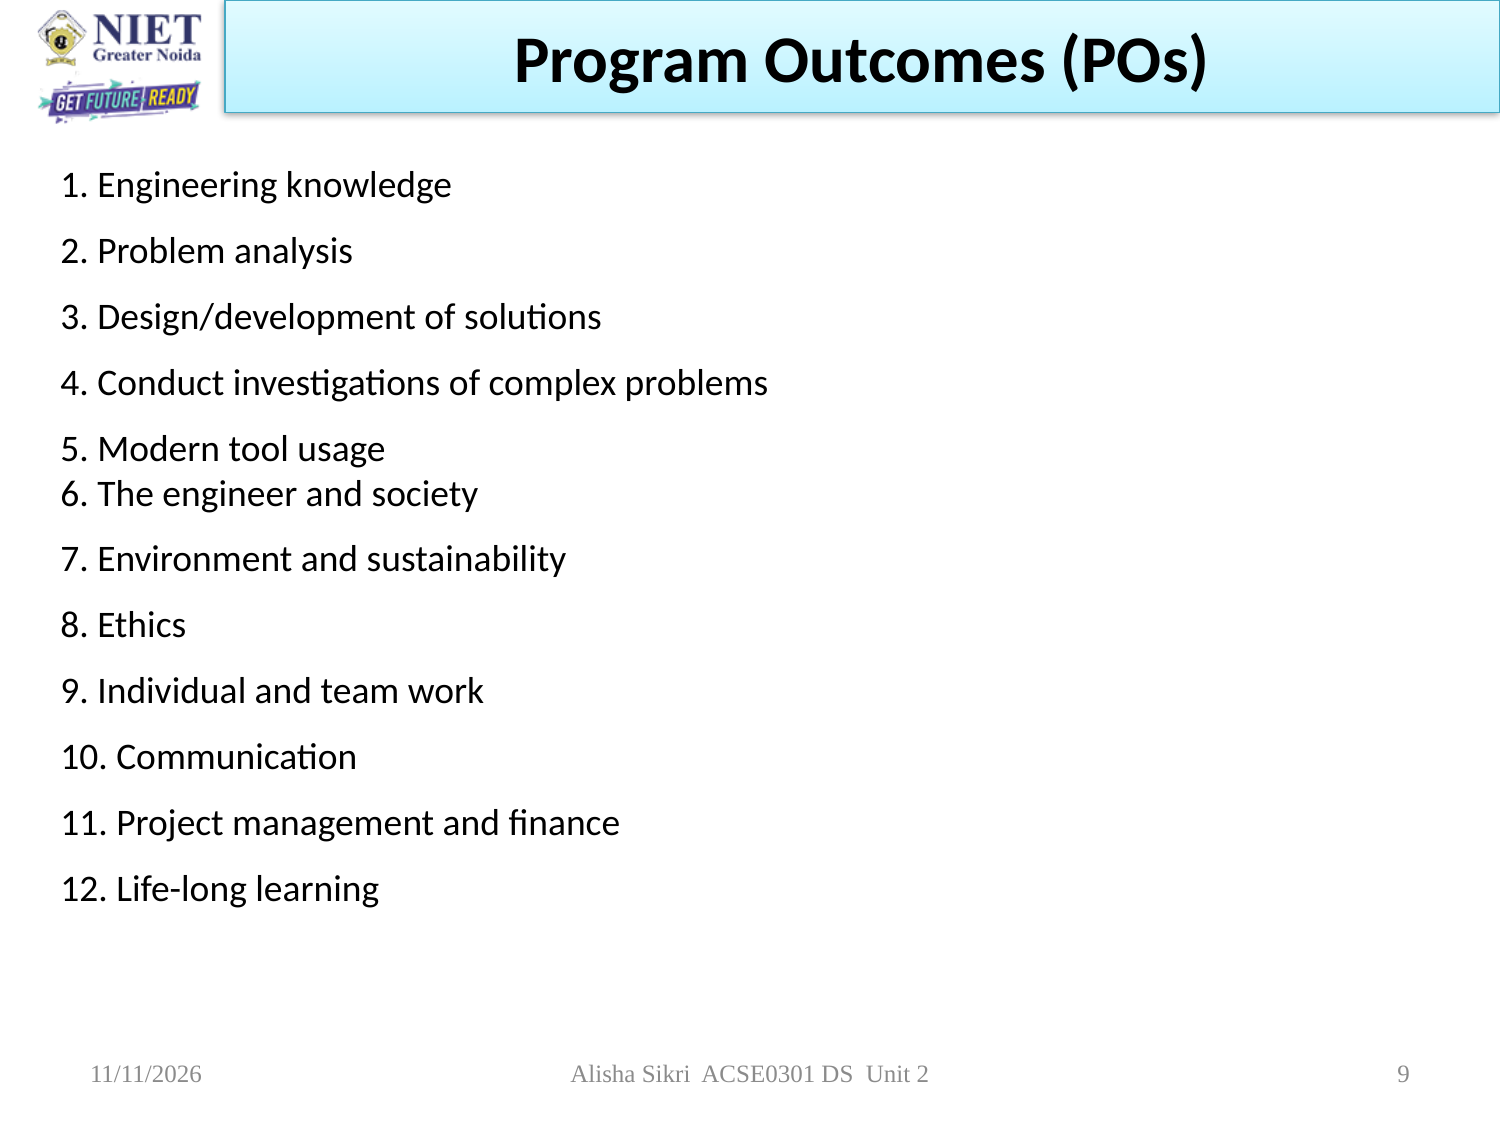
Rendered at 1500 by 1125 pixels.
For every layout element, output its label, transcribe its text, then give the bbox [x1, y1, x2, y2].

text_box Program Outcomes (POs) [238, 0, 1500, 113]
slide_number 9 [1238, 1042, 1425, 1103]
picture [0, 0, 238, 135]
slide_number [75, 1042, 412, 1103]
footer Alisha Sikri ACSE0301 DS Unit 2 [412, 1042, 1238, 1103]
list 1. Engineering knowledge 2. Problem analysis 3. Design/development of solutions 4. Conduct investigations of complex problems 5. Modern tool usage 6. The engineer and society 7. Environment and sustainability 8. Ethics 9. Individual and team work 10. Communication 11. Project management and finance 12. Life-long learning [45, 152, 1465, 1022]
